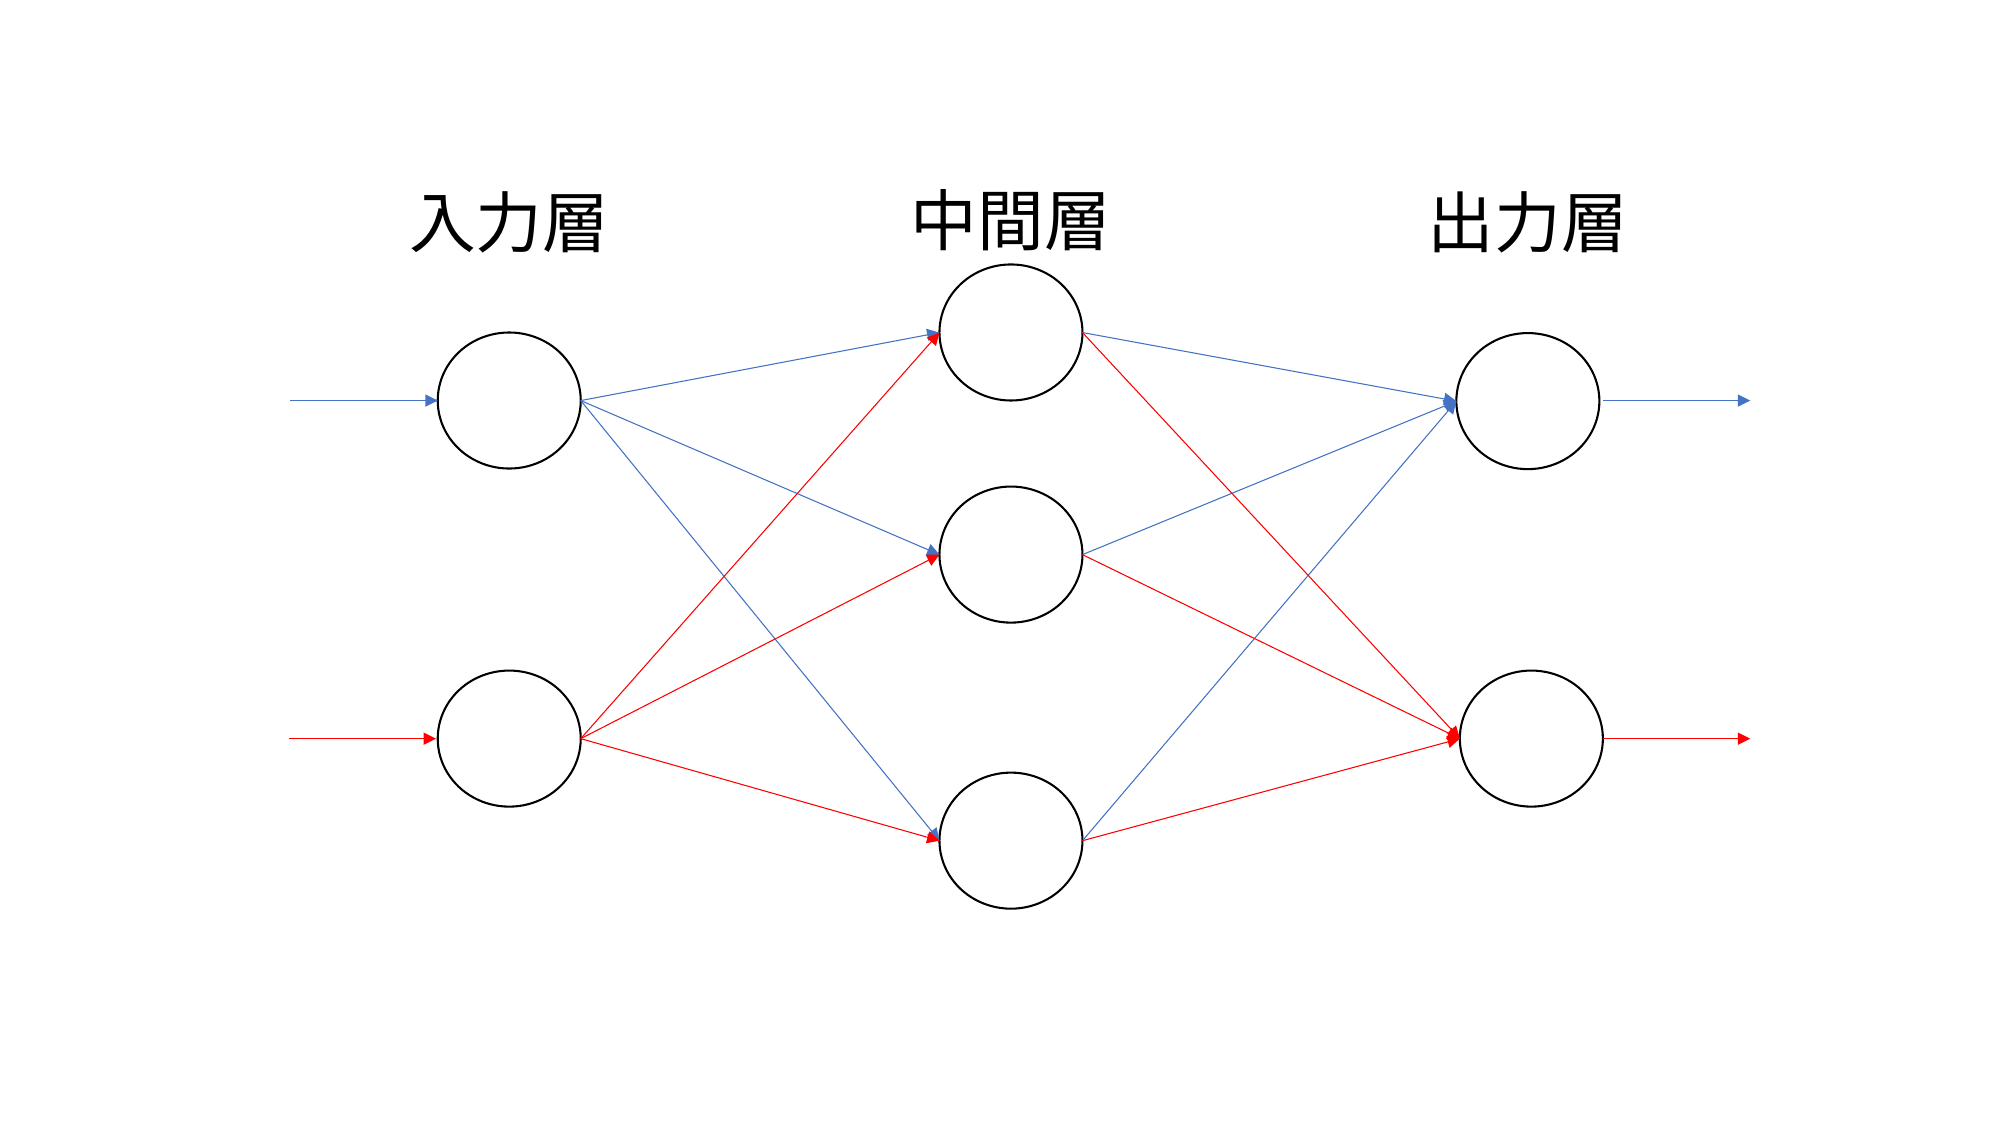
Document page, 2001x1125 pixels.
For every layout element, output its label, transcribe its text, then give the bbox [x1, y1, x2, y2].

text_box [1082, 554, 1460, 738]
text_box 入力層 [394, 173, 625, 269]
text_box 出力層 [1412, 173, 1643, 269]
text_box [1460, 669, 1604, 808]
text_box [580, 332, 940, 554]
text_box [1082, 738, 1460, 841]
text_box [940, 485, 1082, 624]
text_box [1460, 332, 1601, 471]
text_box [580, 738, 940, 841]
text_box [938, 771, 1084, 910]
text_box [1082, 332, 1460, 554]
text_box 中間層 [896, 171, 1127, 267]
text_box [436, 331, 580, 470]
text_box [580, 554, 940, 738]
text_box [938, 267, 1084, 402]
text_box [436, 669, 580, 808]
